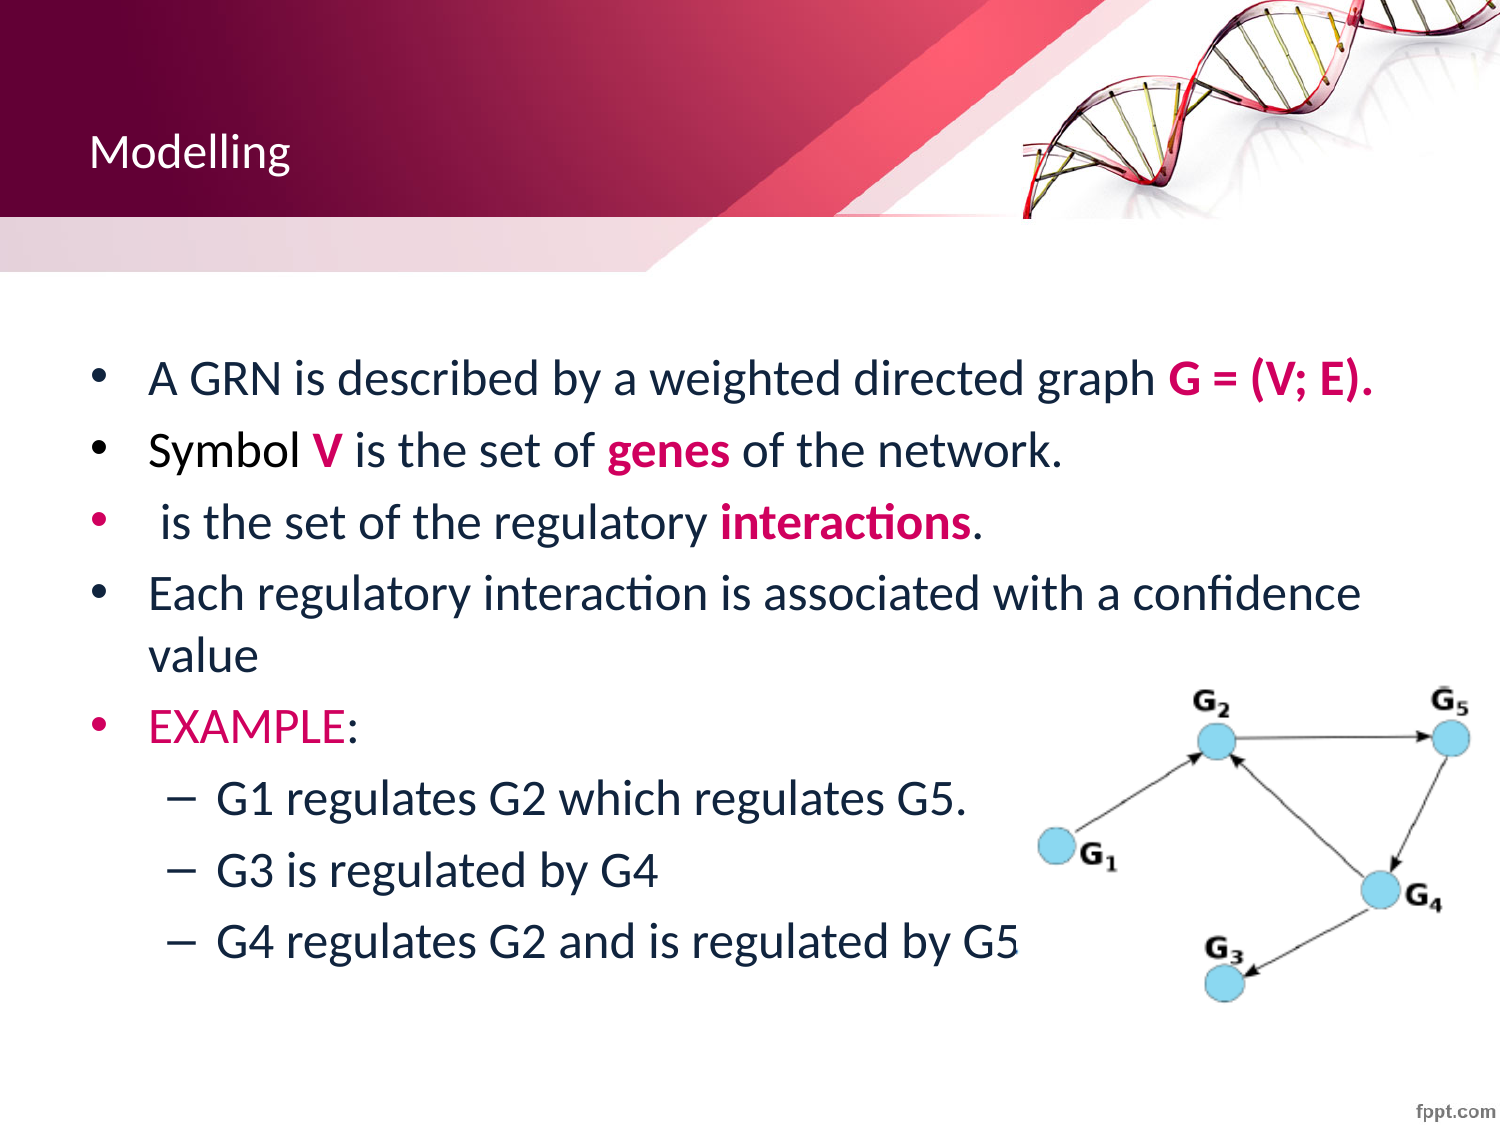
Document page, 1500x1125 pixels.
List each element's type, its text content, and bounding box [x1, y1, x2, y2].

title Modelling [73, 111, 1424, 187]
picture [0, 0, 1500, 1125]
